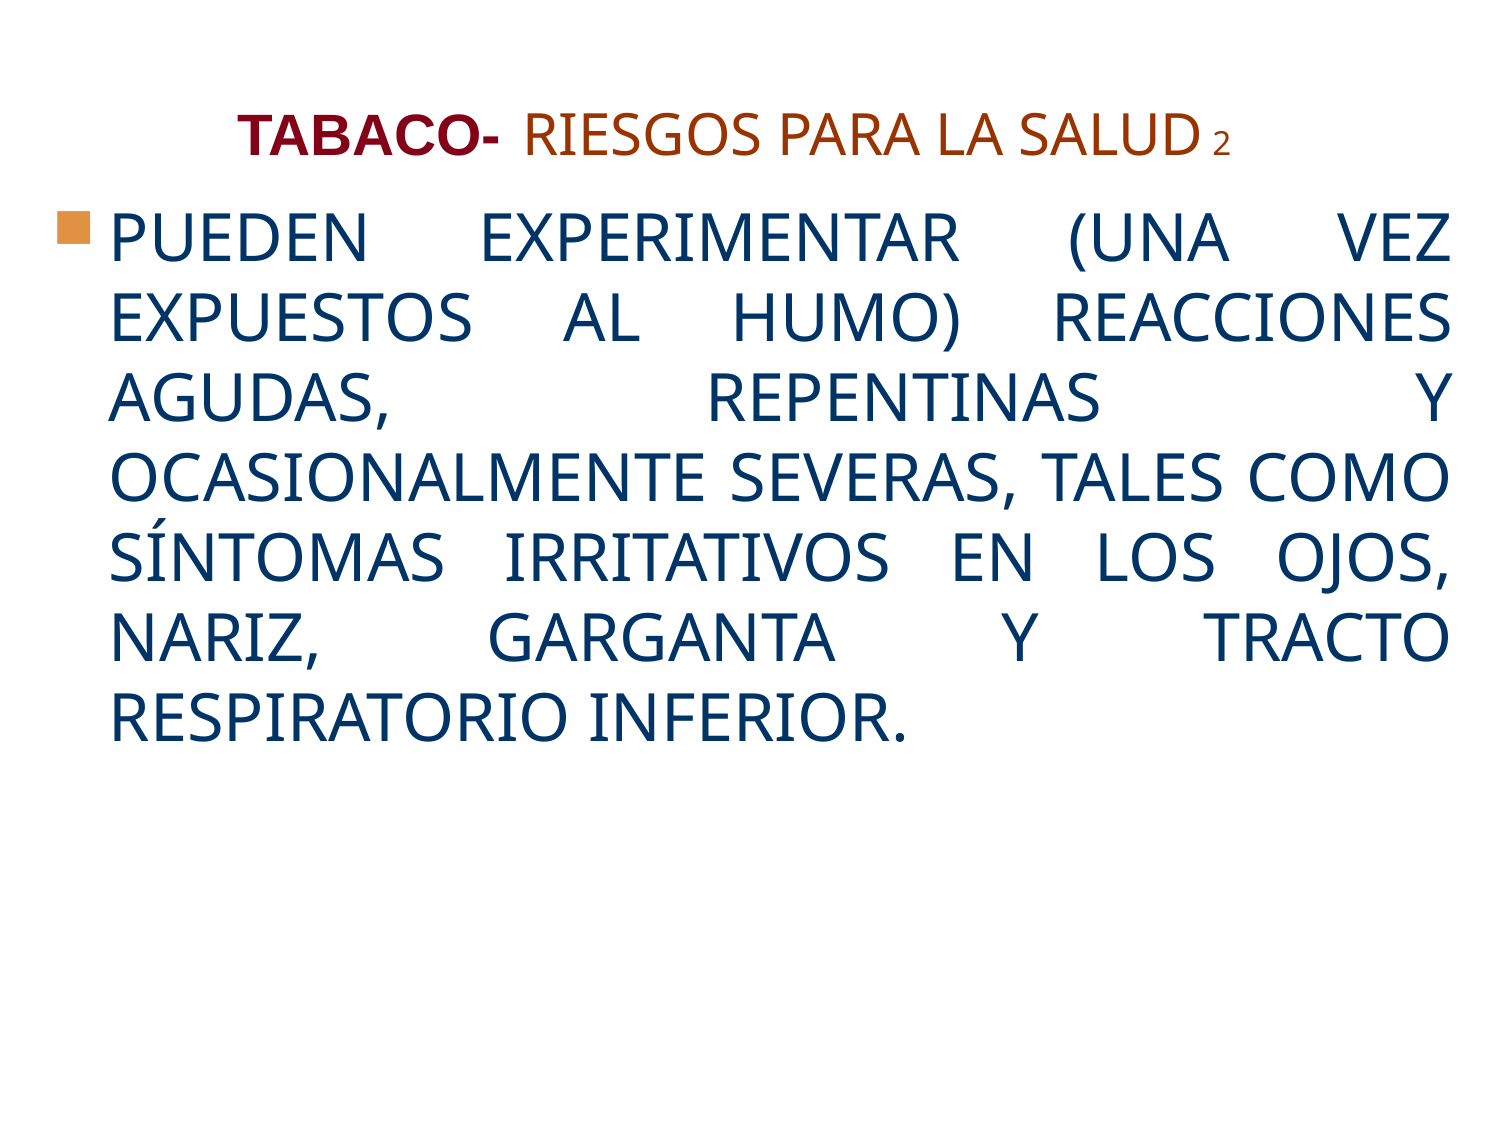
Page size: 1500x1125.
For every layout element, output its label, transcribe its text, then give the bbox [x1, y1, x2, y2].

list PUEDEN EXPERIMENTAR (UNA VEZ EXPUESTOS AL HUMO) REACCIONES AGUDAS, REPENTINAS Y OCASIONALMENTE SEVERAS, TALES COMO SÍNTOMAS IRRITATIVOS EN LOS OJOS, NARIZ, GARGANTA Y TRACTO RESPIRATORIO INFERIOR. [37, 187, 1469, 888]
title TABACO- RIESGOS PARA LA SALUD 2 [206, 87, 1482, 163]
